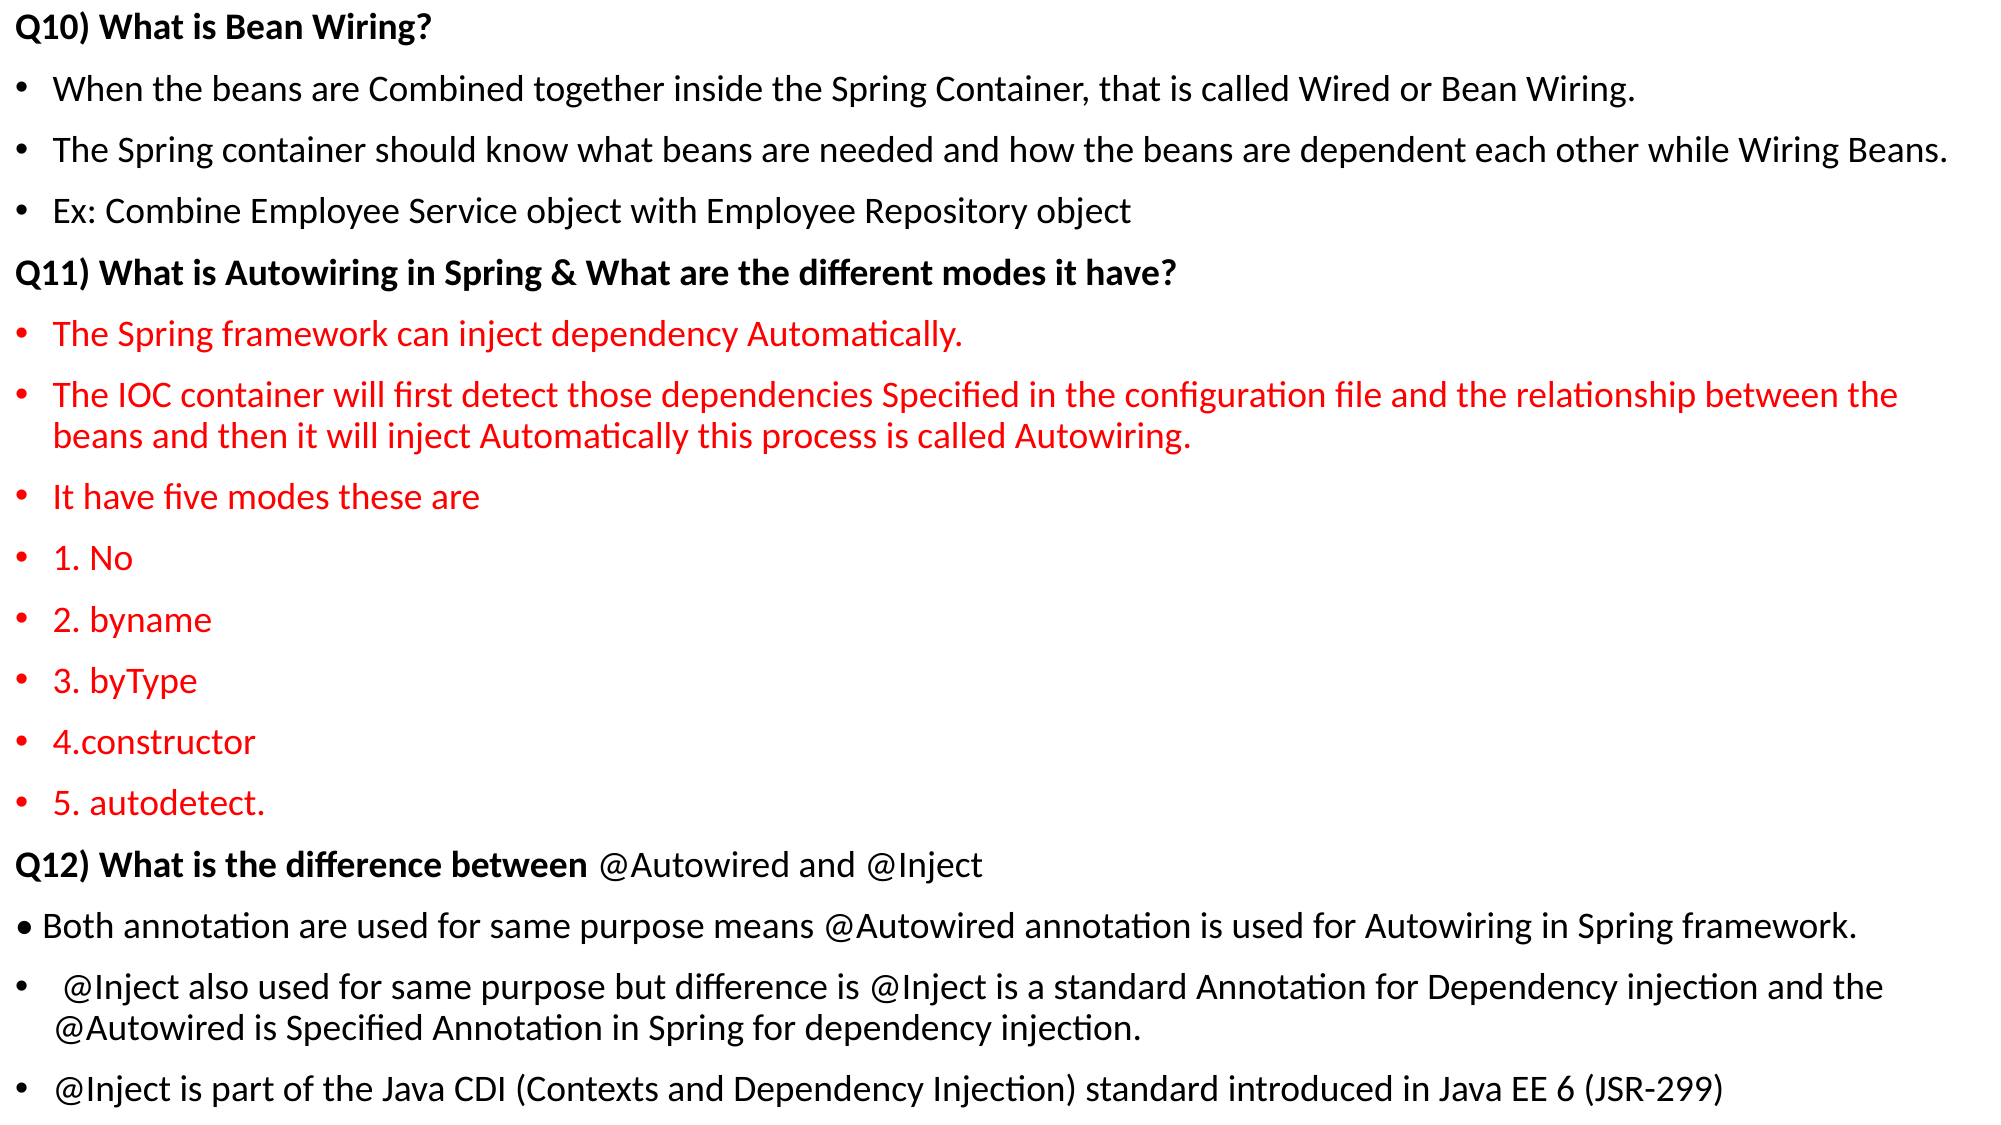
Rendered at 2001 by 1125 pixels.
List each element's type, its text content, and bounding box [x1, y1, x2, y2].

list Q10) What is Bean Wiring? When the beans are Combined together inside the Spring Container, that is called Wired or Bean Wiring. The Spring container should know what beans are needed and how the beans are dependent each other while Wiring Beans. Ex: Combine Employee Service object with Employee Repository object Q11) What is Autowiring in Spring & What are the different modes it have? The Spring framework can inject dependency Automatically. The IOC container will first detect those dependencies Specified in the configuration file and the relationship between the beans and then it will inject Automatically this process is called Autowiring. It have five modes these are 1. No 2. byname 3. byType 4.constructor 5. autodetect. Q12) What is the difference between @Autowired and @Inject • Both annotation are used for same purpose means @Autowired annotation is used for Autowiring in Spring framework. @Inject also used for same purpose but difference is @Inject is a standard Annotation for Dependency injection and the @Autowired is Specified Annotation in Spring for dependency injection. @Inject is part of the Java CDI (Contexts and Dependency Injection) standard introduced in Java EE 6 (JSR-299) [0, 0, 2000, 1125]
